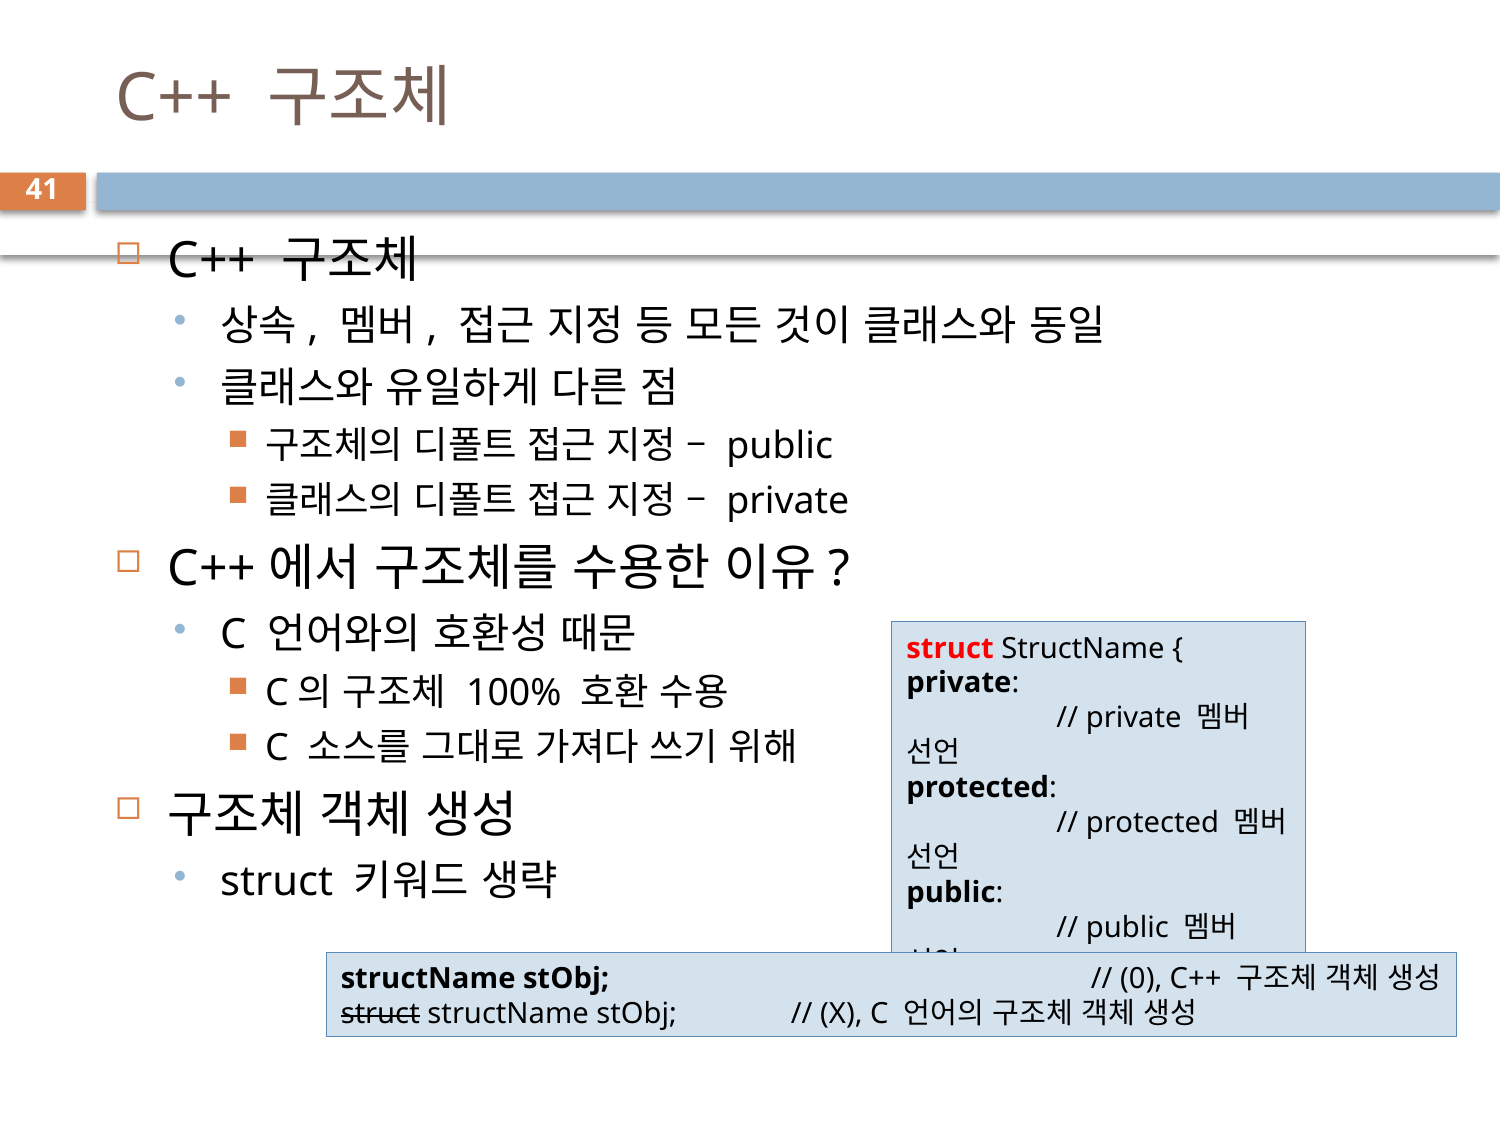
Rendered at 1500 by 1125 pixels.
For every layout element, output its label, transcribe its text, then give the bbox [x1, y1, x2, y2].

text_box struct StructName { private: // private 멤버 선언 protected: // protected 멤버 선언 public: // public 멤버 선언 }; [891, 621, 1306, 952]
list C++ 구조체 상속, 멤버, 접근 지정 등 모든 것이 클래스와 동일 클래스와 유일하게 다른 점 구조체의 디폴트 접근 지정 – public 클래스의 디폴트 접근 지정 – private C++에서 구조체를 수용한 이유? C 언어와의 호환성 때문 C의 구조체 100% 호환 수용 C 소스를 그대로 가져다 쓰기 위해 구조체 객체 생성 struct 키워드 생략 [100, 219, 1438, 1059]
title C++ 구조체 [100, 37, 1438, 149]
text_box structName stObj; // (0), C++ 구조체 객체 생성 struct structName stObj; // (X), C 언어의 구조체 객체 생성 [326, 952, 1457, 1037]
slide_number 41 [0, 170, 87, 211]
